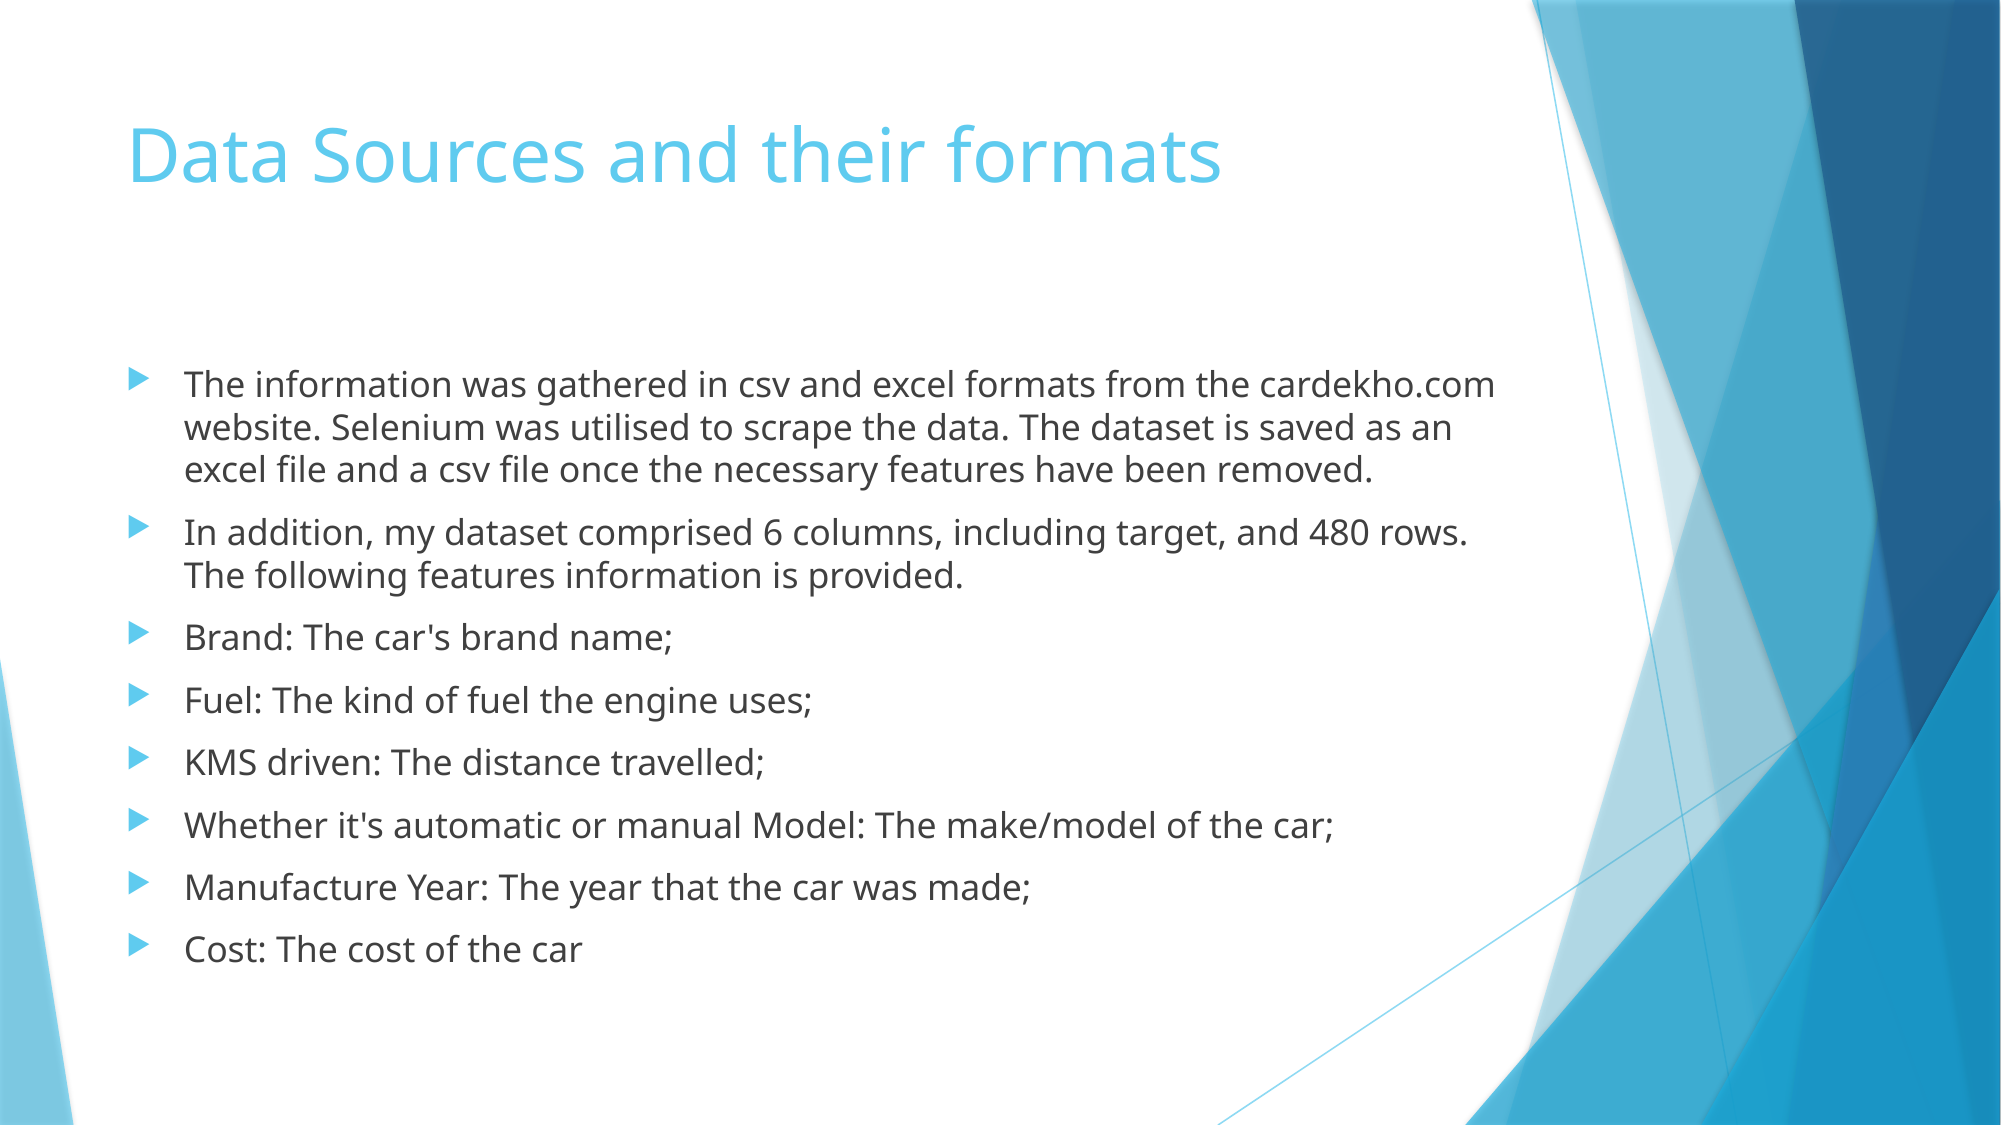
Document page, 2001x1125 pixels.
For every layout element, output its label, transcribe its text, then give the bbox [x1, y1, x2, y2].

title Data Sources and their formats [111, 99, 1522, 317]
list The information was gathered in csv and excel formats from the cardekho.com website. Selenium was utilised to scrape the data. The dataset is saved as an excel file and a csv file once the necessary features have been removed. In addition, my dataset comprised 6 columns, including target, and 480 rows. The following features information is provided. Brand: The car's brand name; Fuel: The kind of fuel the engine uses; KMS driven: The distance travelled; Whether it's automatic or manual Model: The make/model of the car; Manufacture Year: The year that the car was made; Cost: The cost of the car [111, 354, 1522, 992]
